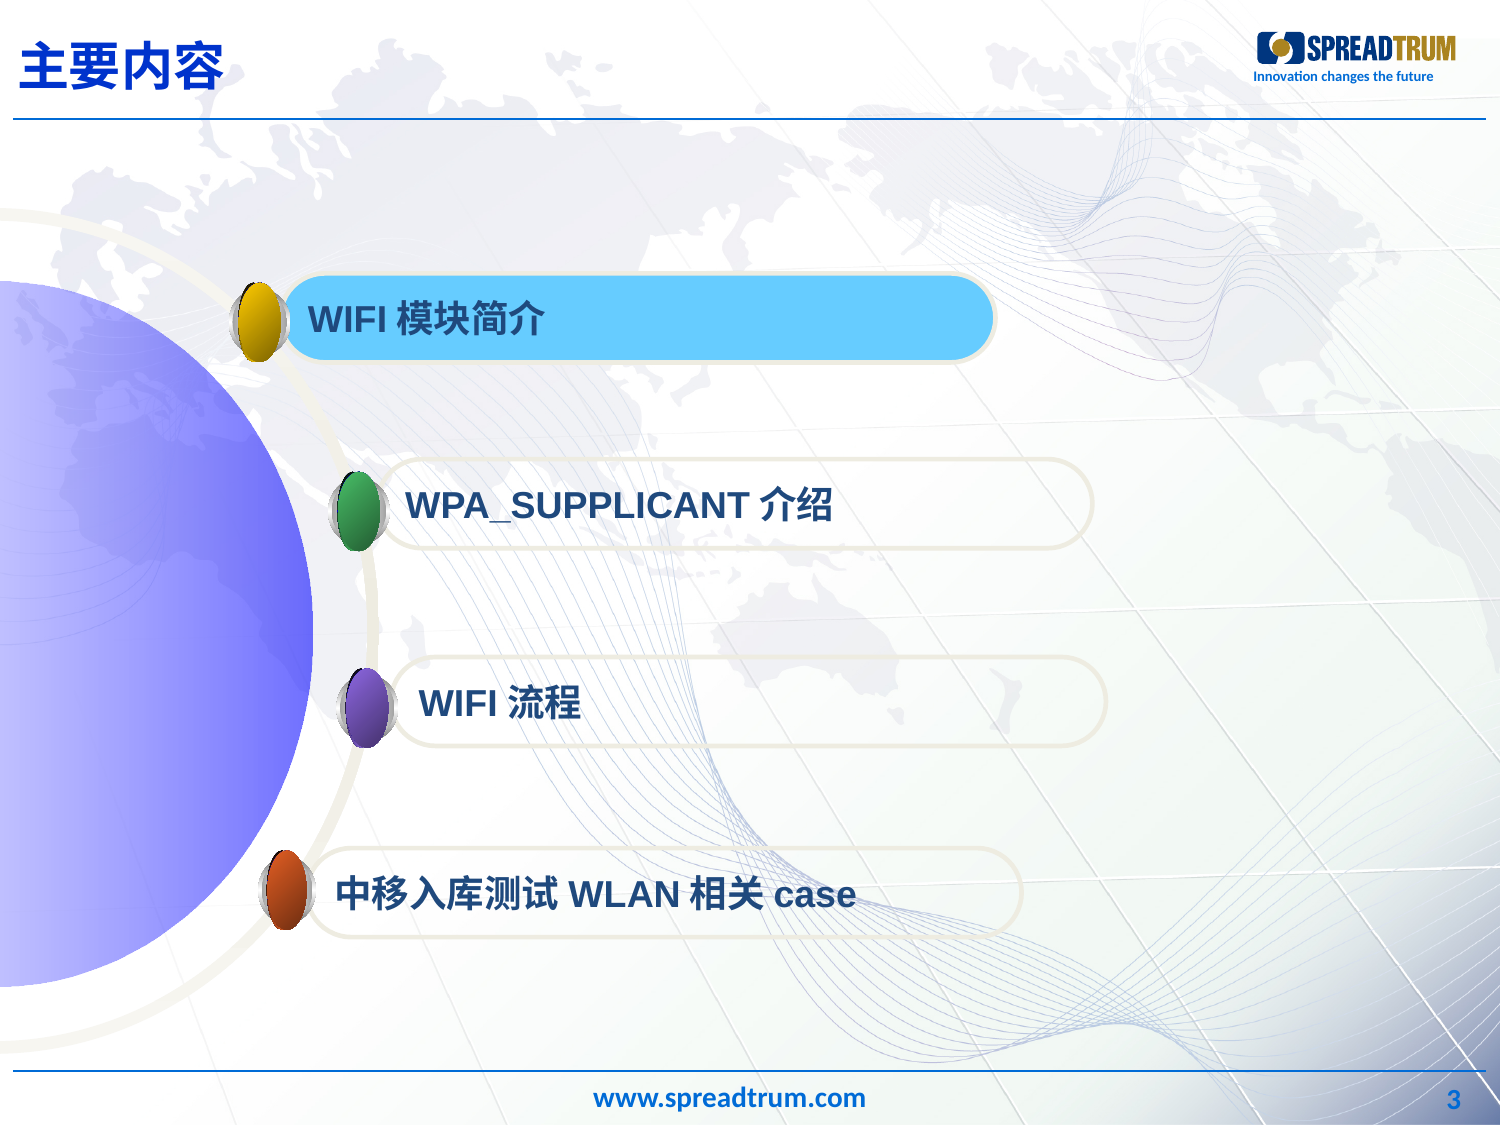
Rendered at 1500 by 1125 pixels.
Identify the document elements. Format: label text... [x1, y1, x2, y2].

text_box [1364, 75, 1397, 84]
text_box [0, 207, 1107, 1055]
title 主要内容 [1, 0, 1032, 160]
picture [0, 0, 1500, 1125]
